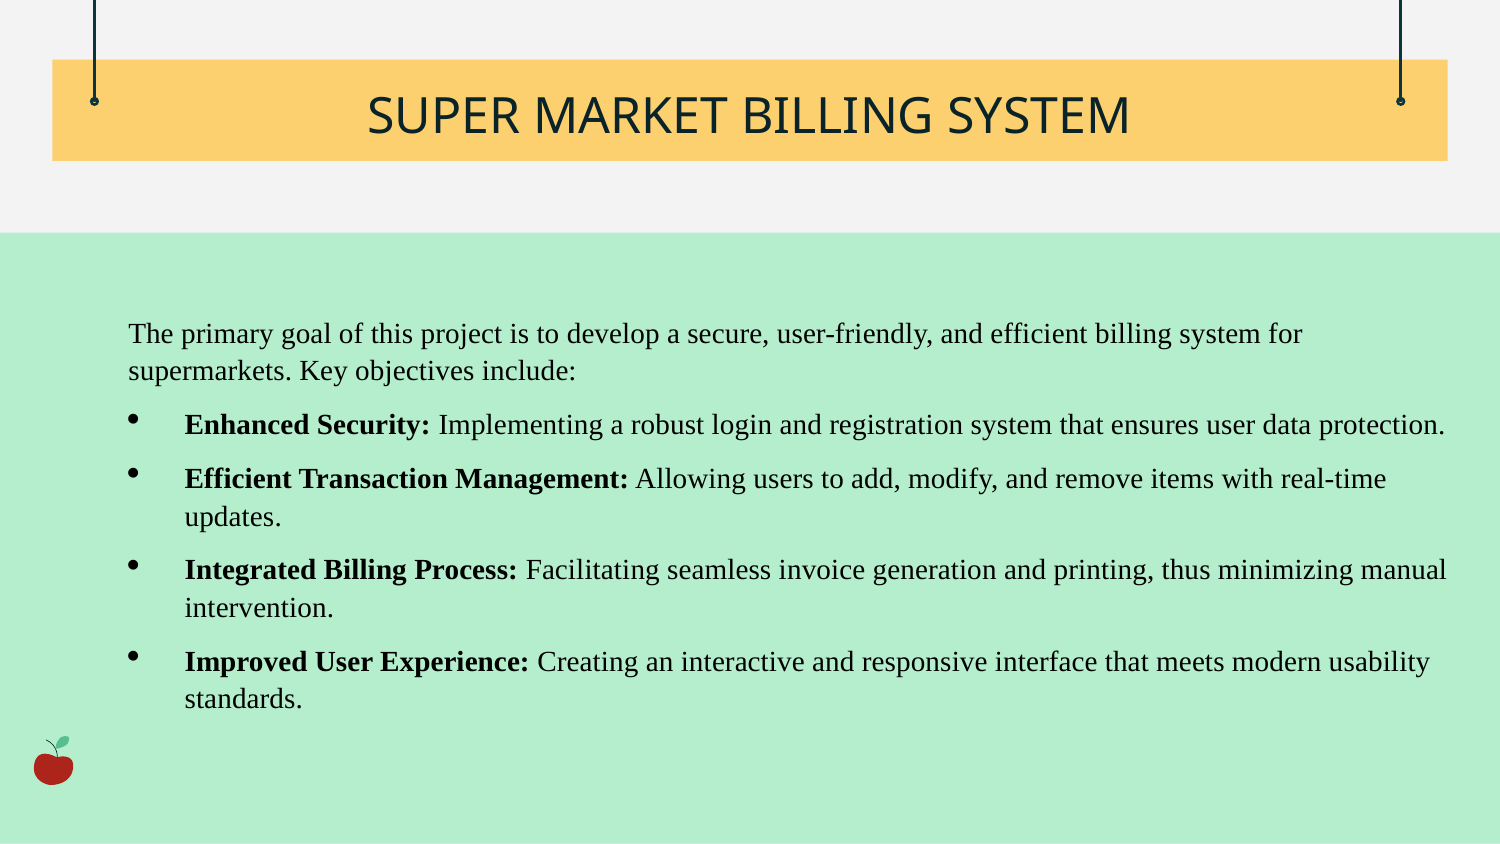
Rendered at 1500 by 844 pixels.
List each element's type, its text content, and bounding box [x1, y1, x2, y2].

text_box The primary goal of this project is to develop a secure, user-friendly, and efficient billing system for supermarkets. Key objectives include: Enhanced Security: Implementing a robust login and registration system that ensures user data protection. Efficient Transaction Management: Allowing users to add, modify, and remove items with real-time updates. Integrated Billing Process: Facilitating seamless invoice generation and printing, thus minimizing manual intervention. Improved User Experience: Creating an interactive and responsive interface that meets modern usability standards. [113, 304, 1476, 722]
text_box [30, 735, 77, 786]
title SUPER MARKET BILLING SYSTEM [225, 68, 1274, 164]
